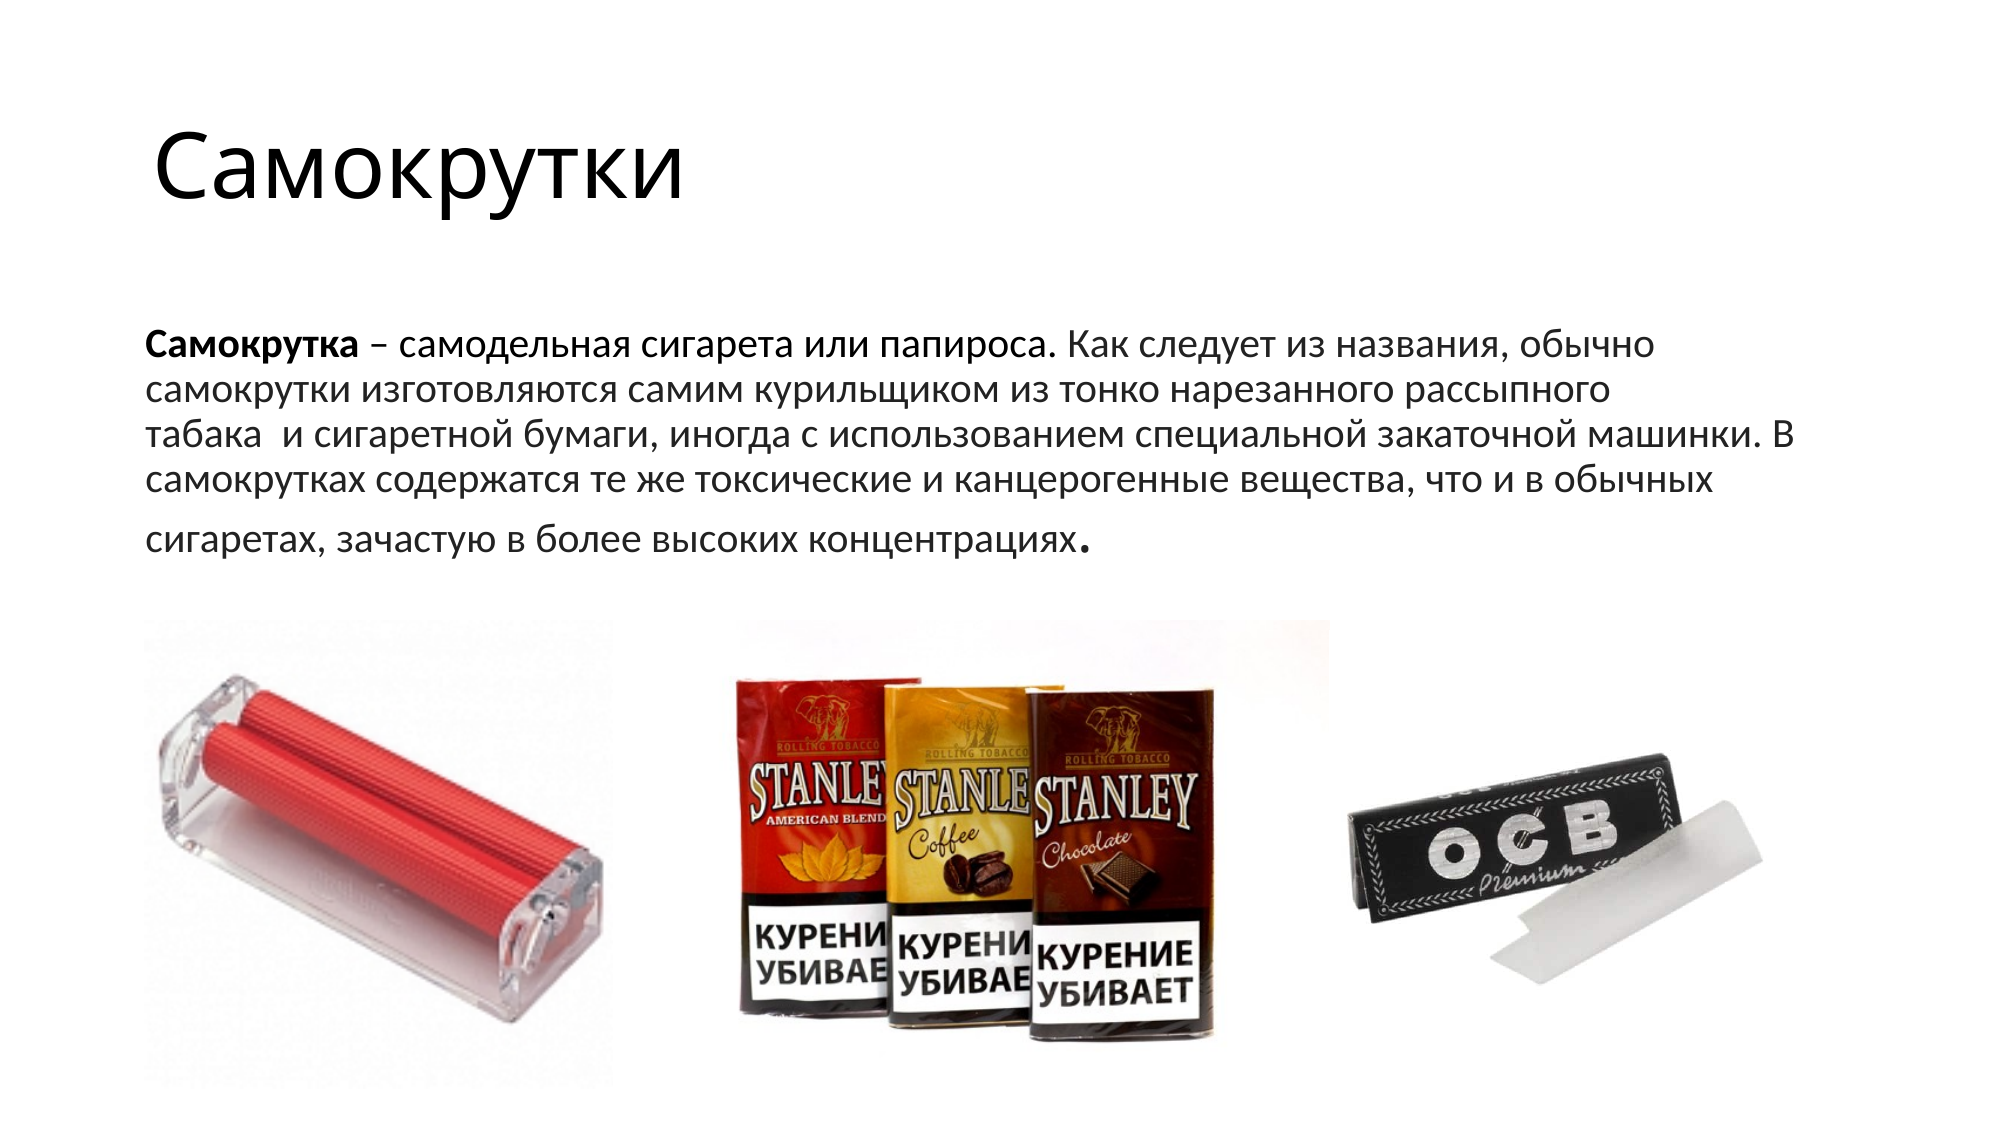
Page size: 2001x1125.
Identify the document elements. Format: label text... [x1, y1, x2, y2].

list Самокрутка – самодельная сигарета или папироса. Как следует из названия, обычно самокрутки изготовляются самим курильщиком из тонко нарезанного рассыпного табака и сигаретной бумаги, иногда с использованием специальной закаточной машинки. В самокрутках содержатся те же токсические и канцерогенные вещества, что и в обычных сигаретах, зачастую в более высоких концентрациях. [130, 314, 1856, 1029]
picture [144, 620, 613, 1089]
picture [626, 620, 1779, 1089]
title Самокрутки [137, 59, 1863, 278]
